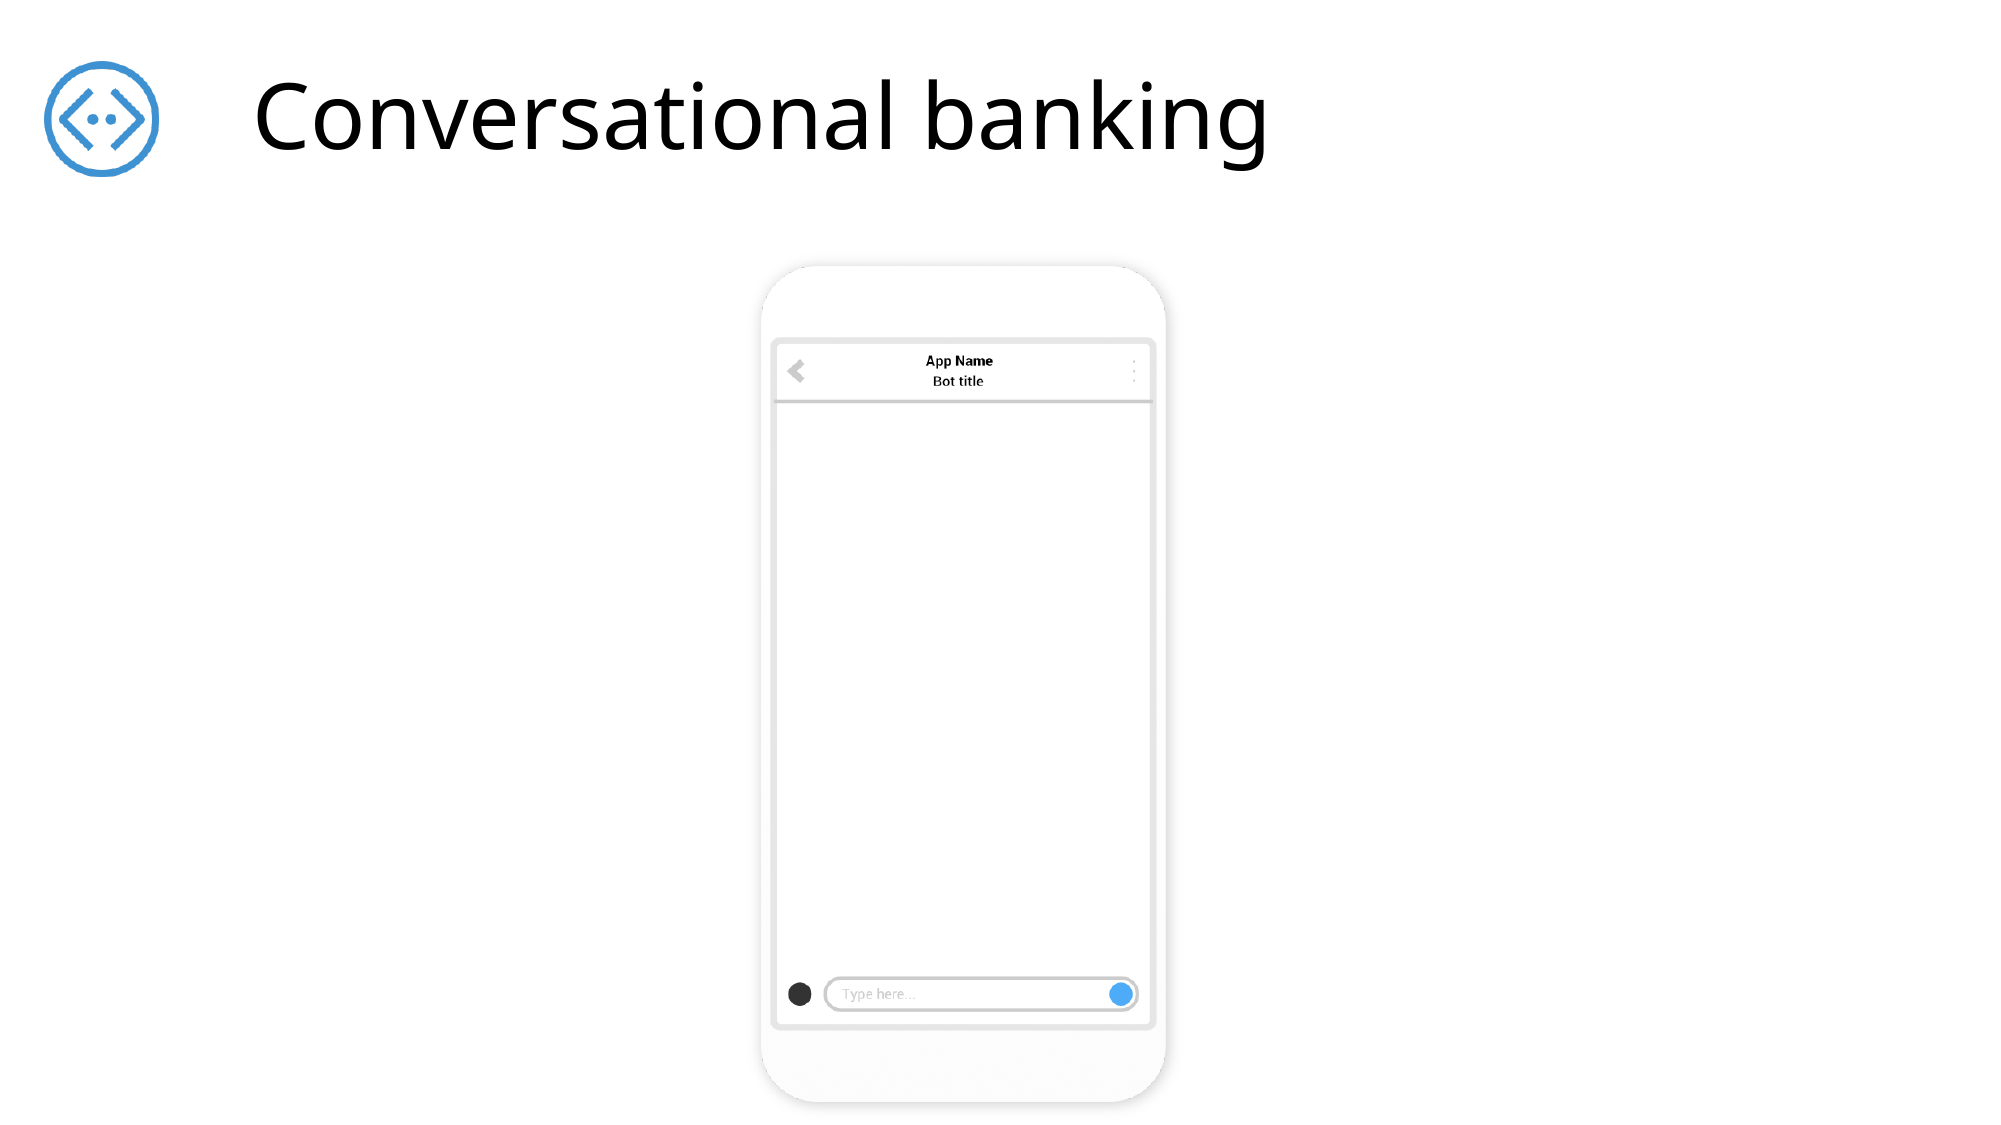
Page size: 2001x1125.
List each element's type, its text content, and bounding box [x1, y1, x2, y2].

picture [552, 246, 2000, 1125]
picture [44, 61, 160, 177]
text_box Conversational banking [237, 45, 2000, 194]
